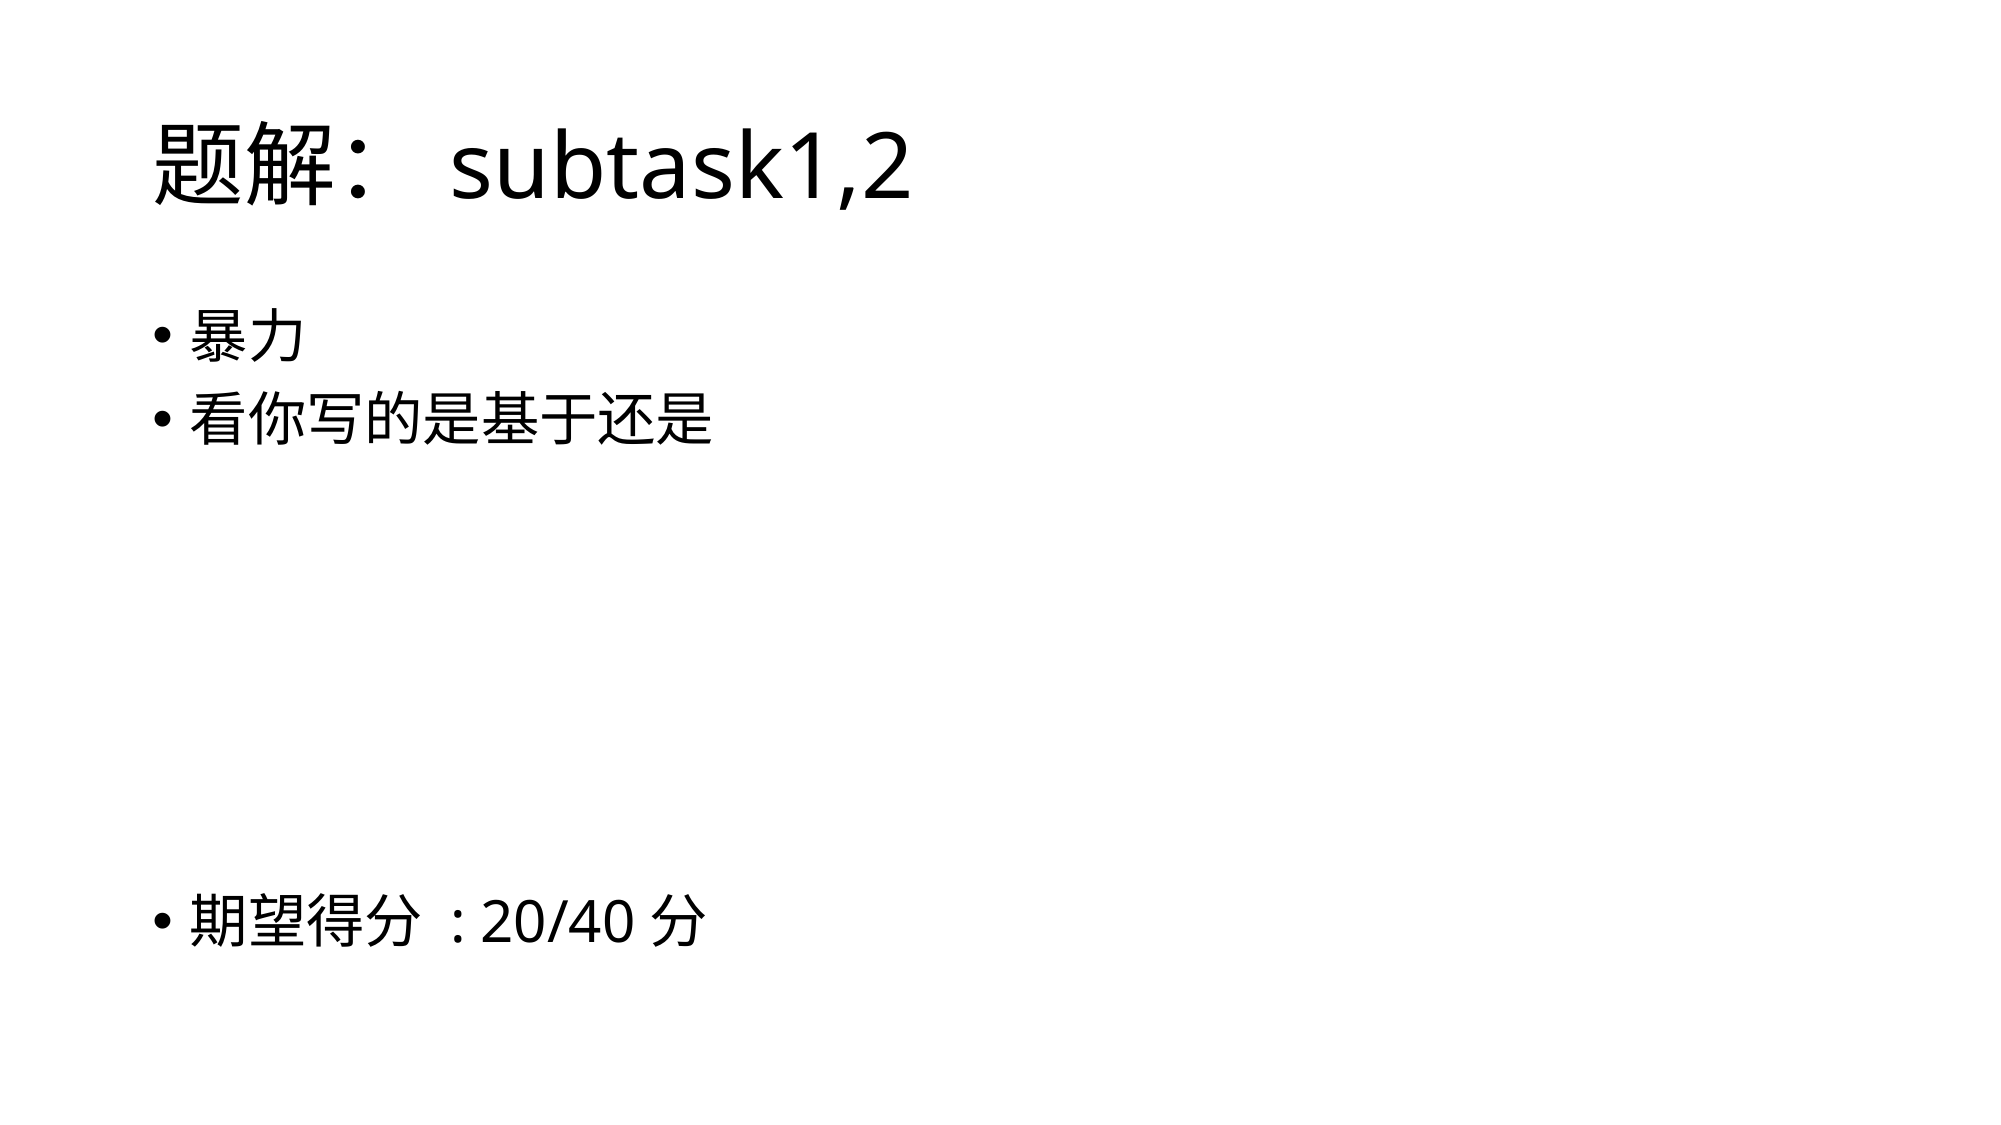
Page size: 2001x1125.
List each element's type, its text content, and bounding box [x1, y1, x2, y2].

title 题解：subtask1,2 [137, 59, 1863, 278]
